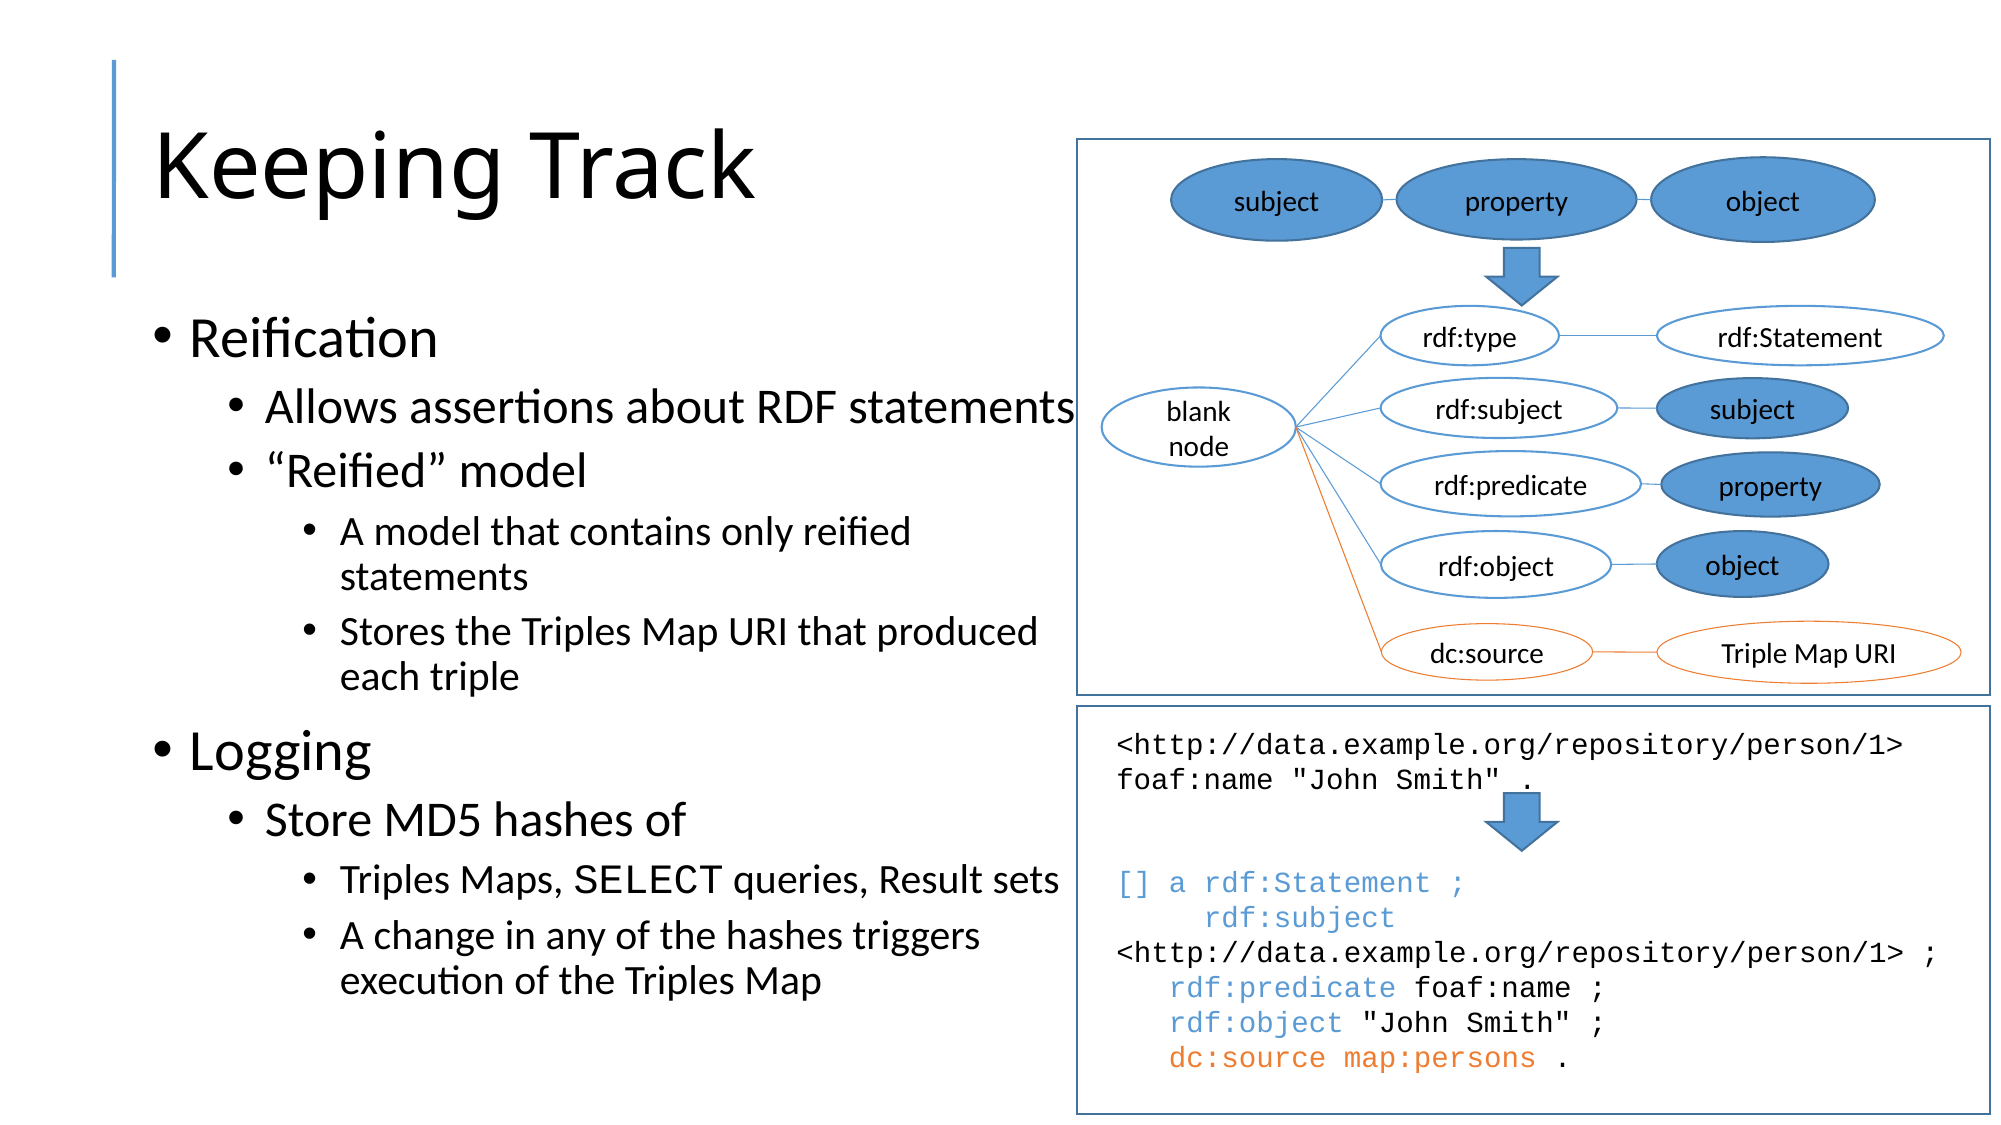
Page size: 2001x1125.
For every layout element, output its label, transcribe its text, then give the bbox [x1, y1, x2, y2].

text_box [1483, 792, 1561, 853]
title Keeping Track [137, 59, 1863, 278]
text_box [1295, 407, 1381, 426]
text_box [1295, 335, 1381, 407]
list Reification Allows assertions about RDF statements “Reified” model A model that contains only reified statements Stores the Triples Map URI that produced each triple Logging Store MD5 hashes of Triples Maps, SELECT queries, Result sets A change in any of the hashes triggers execution of the Triples Map [137, 299, 1094, 1125]
text_box [1076, 705, 1991, 1115]
text_box [1076, 138, 1991, 696]
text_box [1295, 426, 1382, 652]
